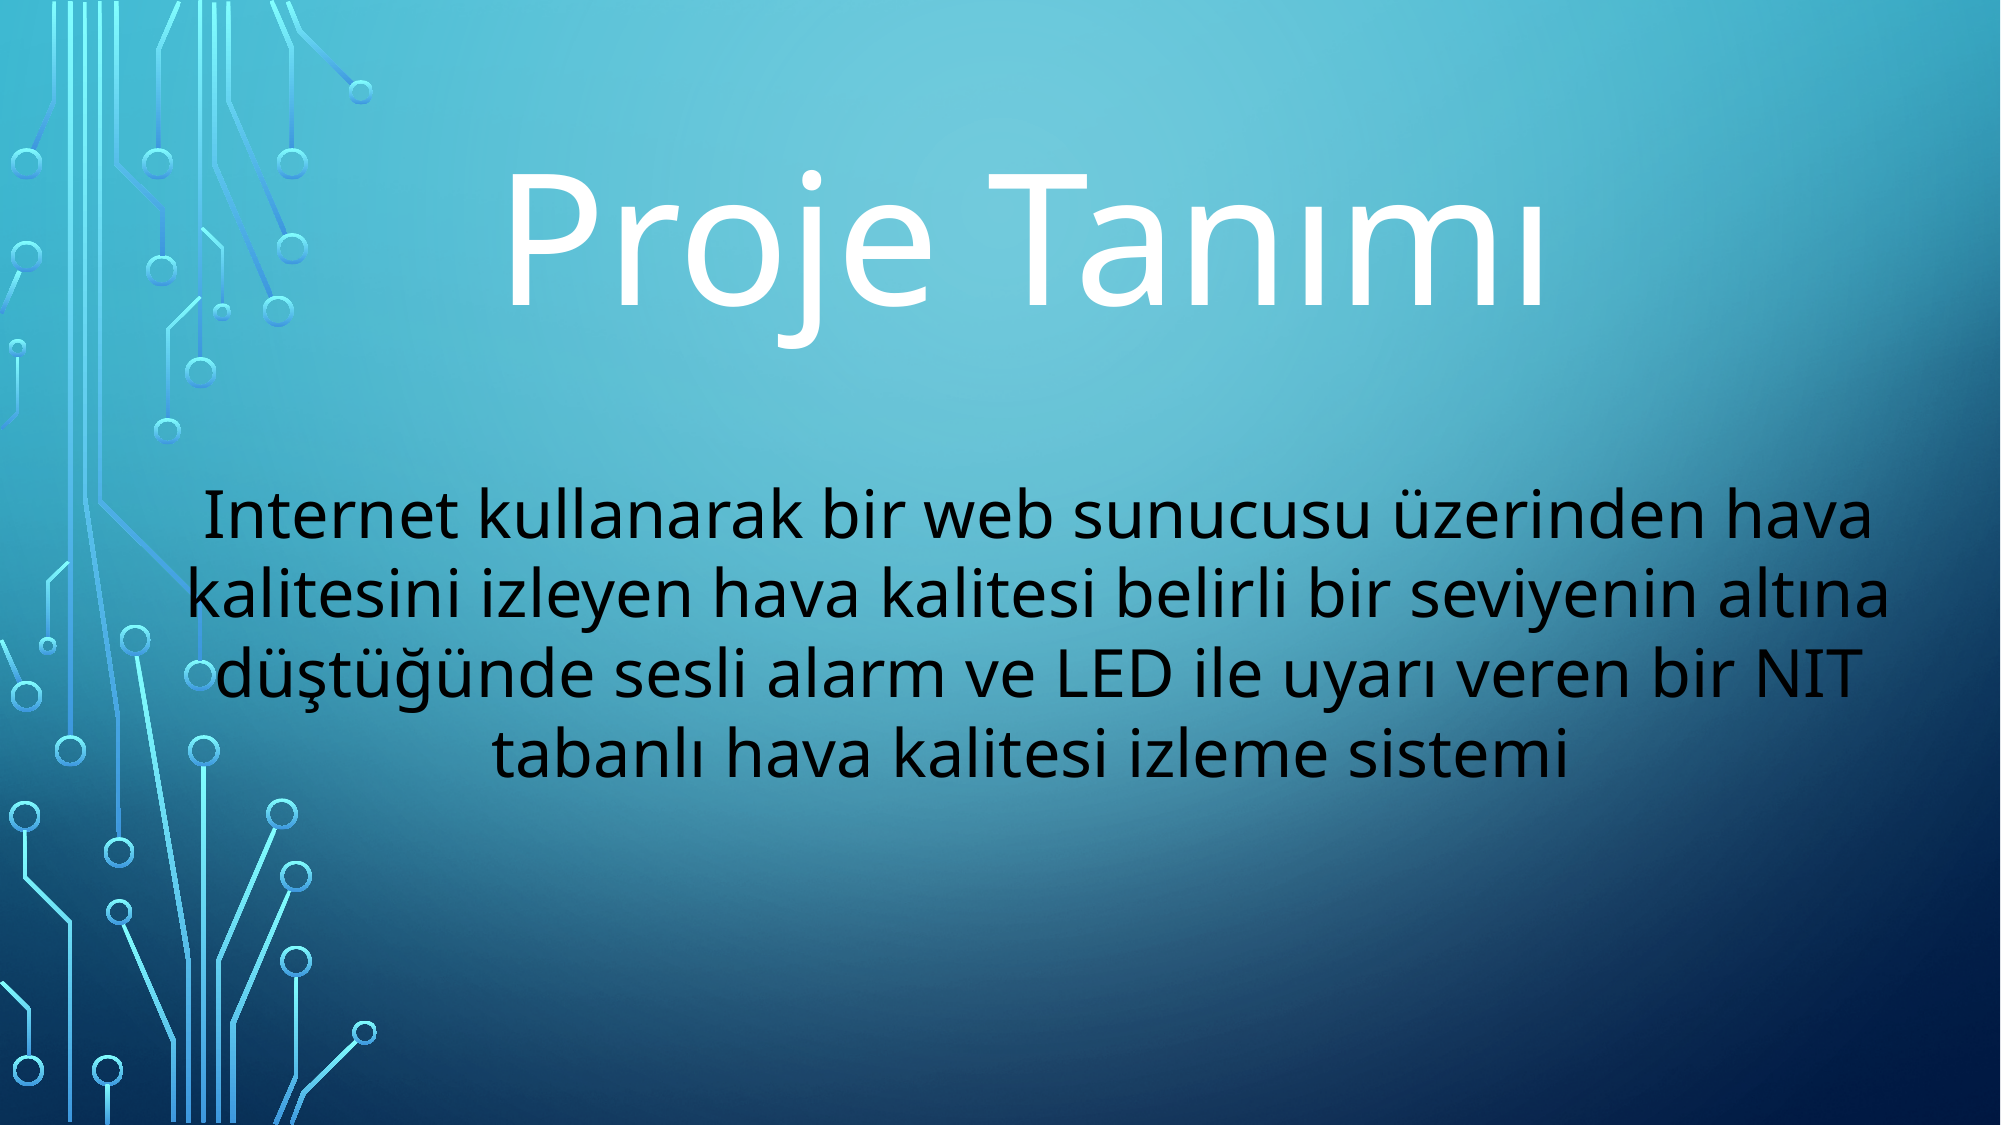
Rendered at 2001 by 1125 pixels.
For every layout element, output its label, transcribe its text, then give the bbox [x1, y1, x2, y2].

text_box Proje Tanımı [480, 114, 1572, 350]
text_box Internet kullanarak bir web sunucusu üzerinden hava kalitesini izleyen hava kalitesi belirli bir seviyenin altına düştüğünde sesli alarm ve LED ile uyarı veren bir NIT tabanlı hava kalitesi izleme sistemi [163, 463, 1917, 799]
